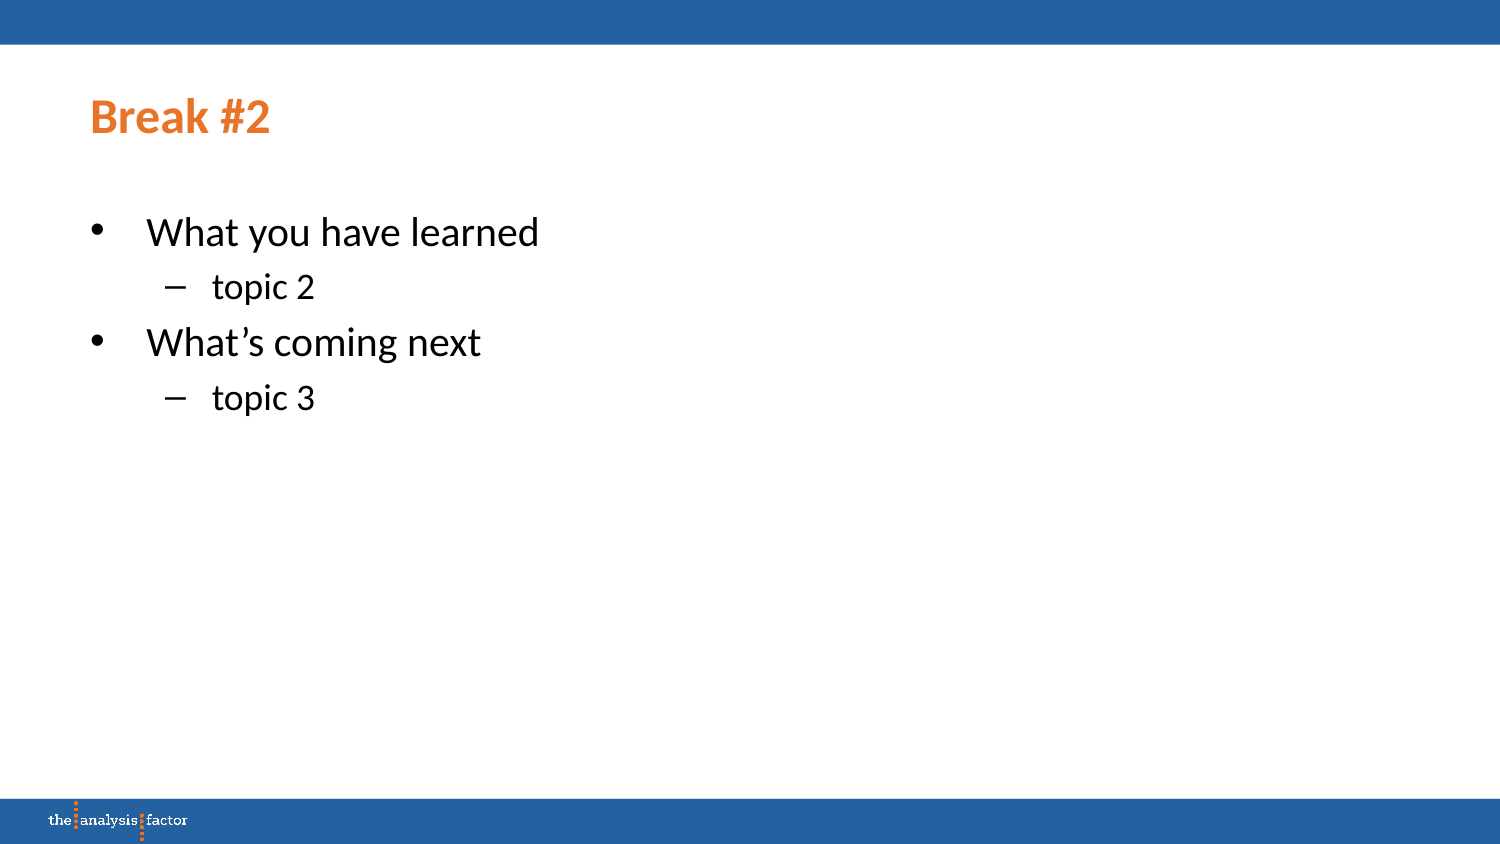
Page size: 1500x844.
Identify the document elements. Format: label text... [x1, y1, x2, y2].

list What you have learned topic 2 What’s coming next topic 3 [75, 196, 1425, 797]
title Break #2 [75, 43, 1425, 185]
picture [48, 801, 188, 842]
